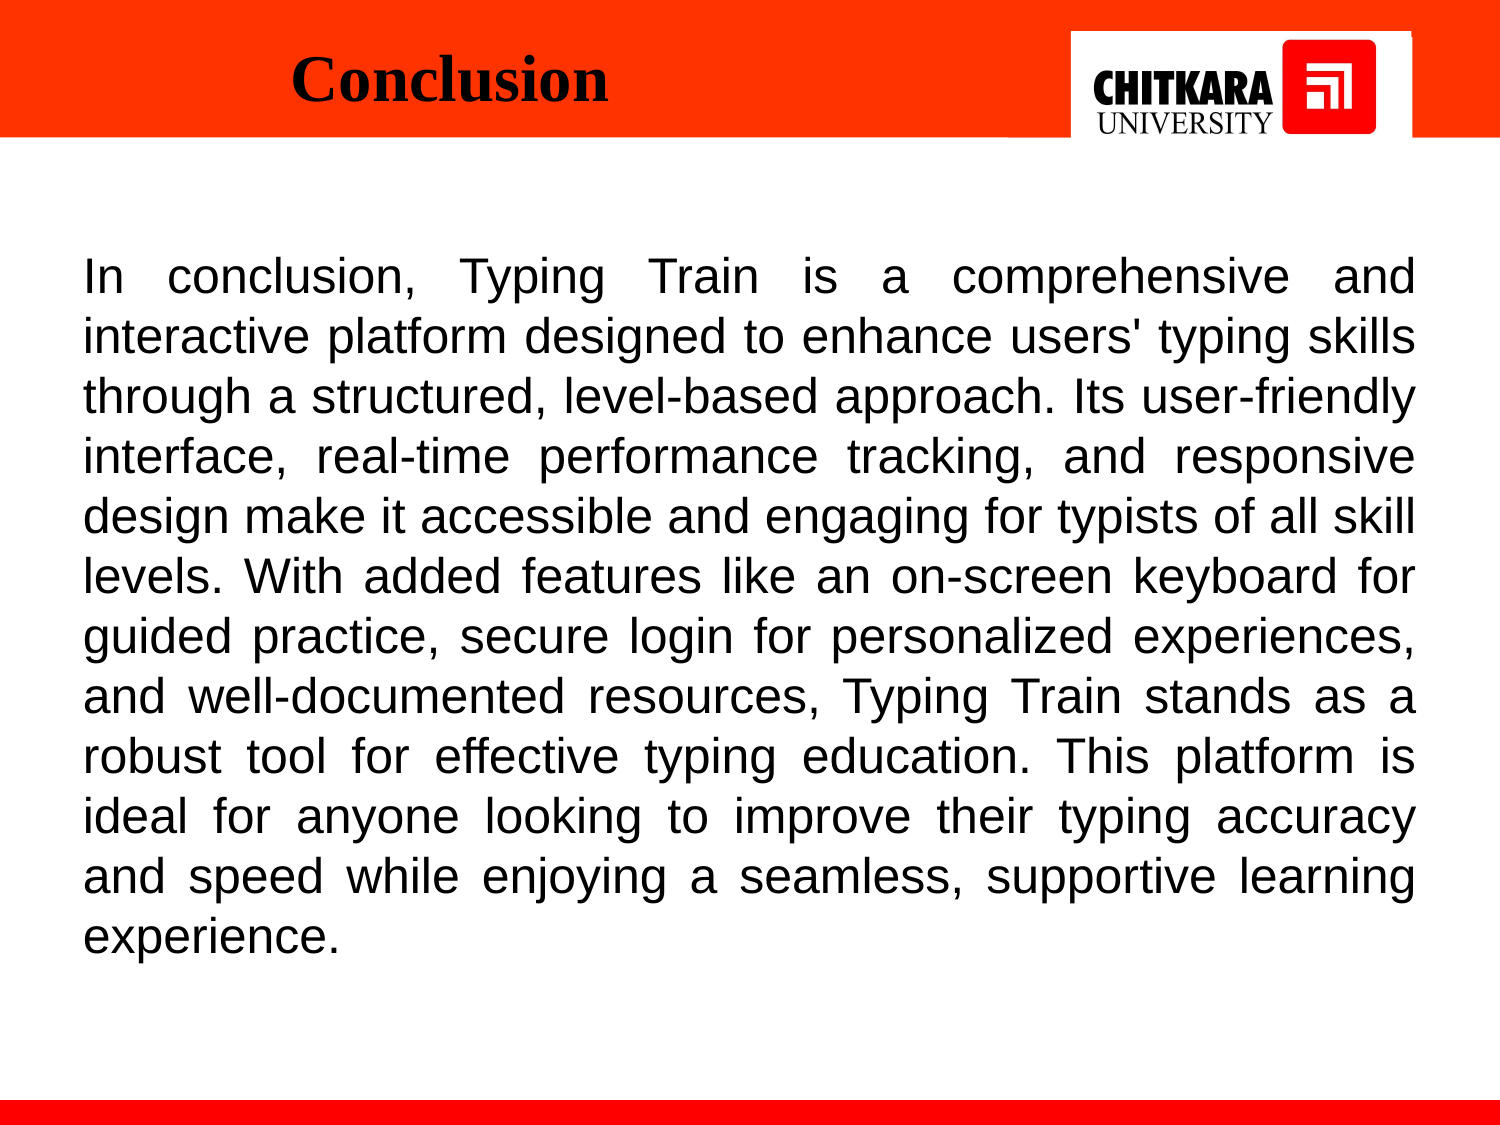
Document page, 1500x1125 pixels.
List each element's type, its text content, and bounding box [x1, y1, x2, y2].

picture [1074, 37, 1391, 138]
title Conclusion [0, 0, 900, 150]
text_box In conclusion, Typing Train is a comprehensive and interactive platform designed to enhance users' typing skills through a structured, level-based approach. Its user-friendly interface, real-time performance tracking, and responsive design make it accessible and engaging for typists of all skill levels. With added features like an on-screen keyboard for guided practice, secure login for personalized experiences, and well-documented resources, Typing Train stands as a robust tool for effective typing education. This platform is ideal for anyone looking to improve their typing accuracy and speed while enjoying a seamless, supportive learning experience. [68, 235, 1432, 971]
